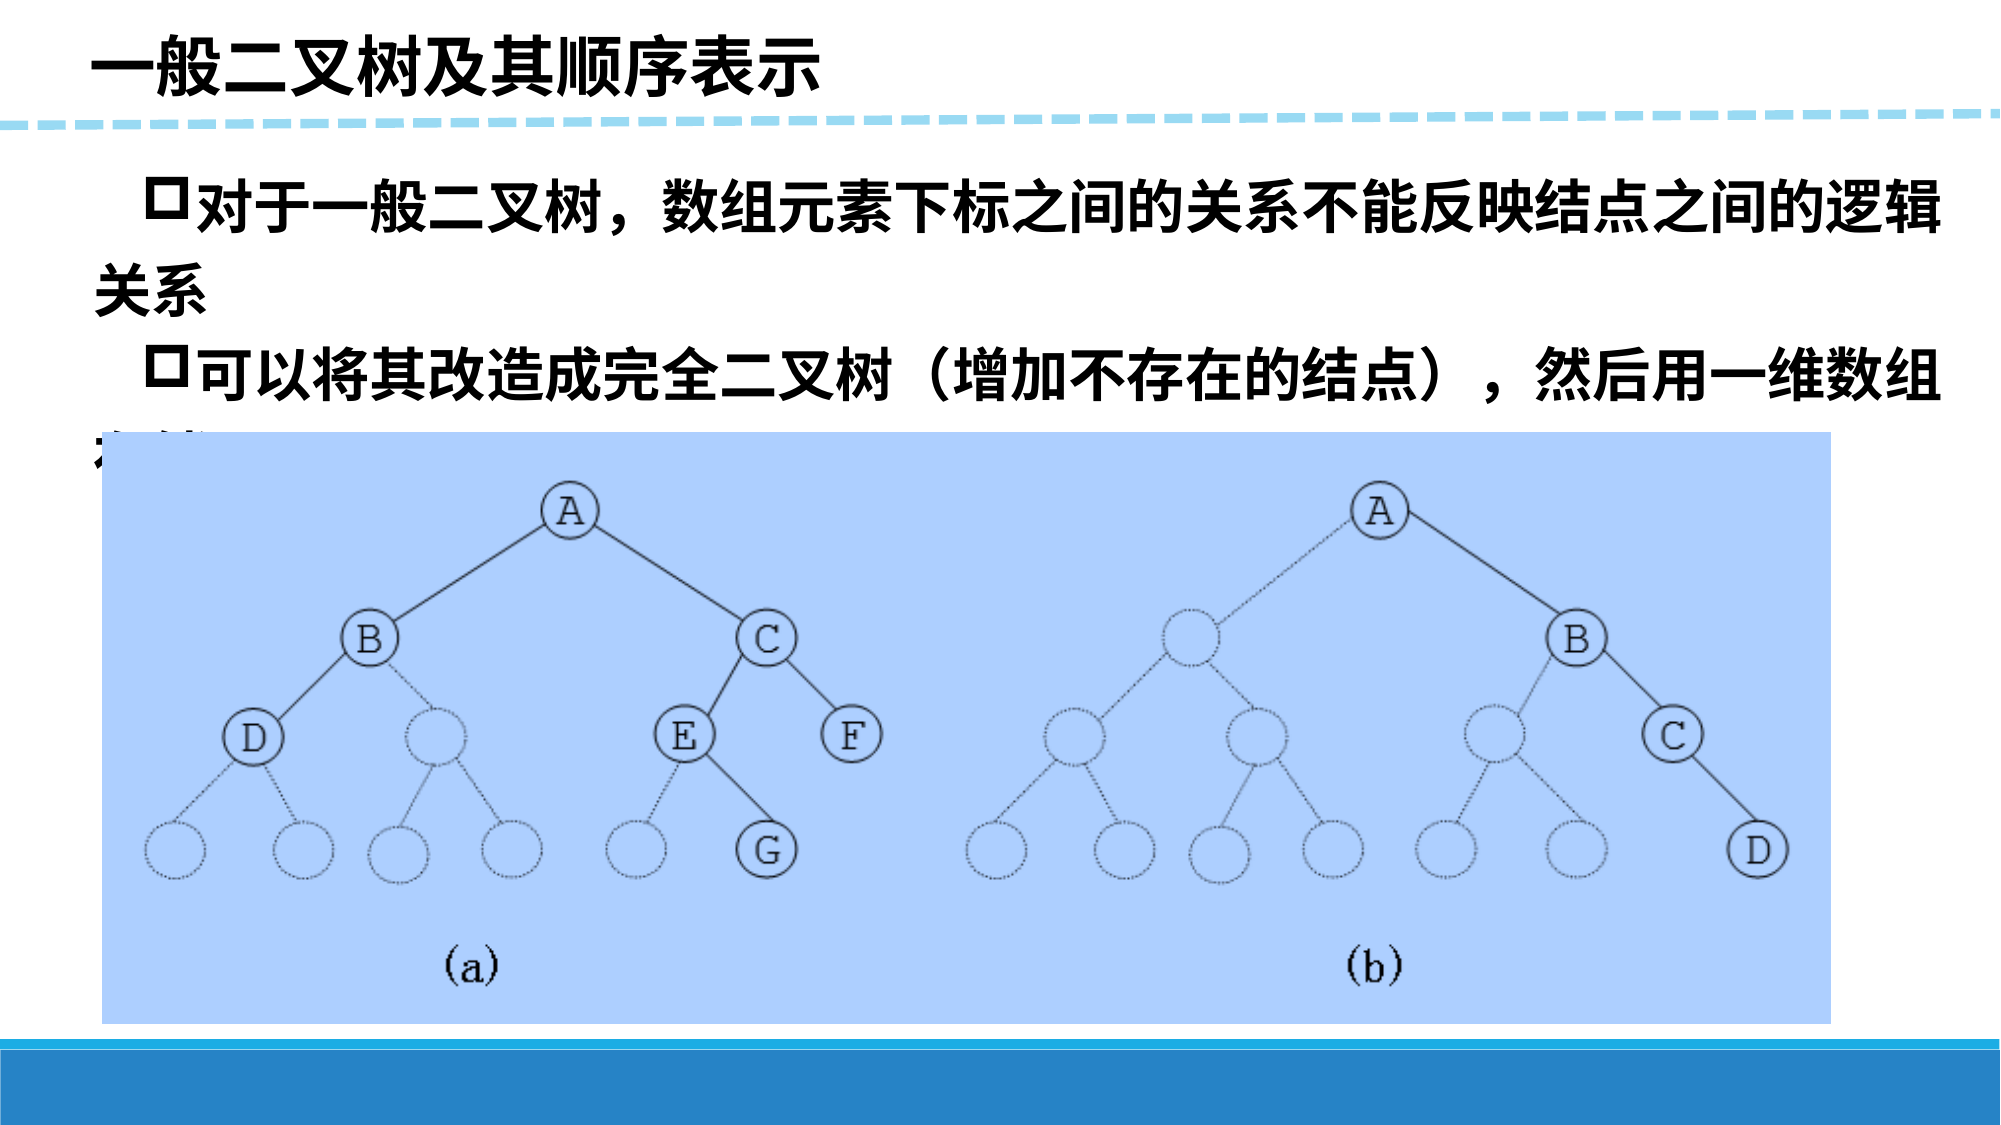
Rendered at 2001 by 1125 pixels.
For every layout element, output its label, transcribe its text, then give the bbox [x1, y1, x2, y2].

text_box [0, 113, 2000, 126]
picture [101, 432, 1832, 1024]
text_box 对于一般二叉树，数组元素下标之间的关系不能反映结点之间的逻辑关系 可以将其改造成完全二叉树（增加不存在的结点），然后用一维数组存储 [43, 148, 1993, 500]
text_box 一般二叉树及其顺序表示 [0, 17, 957, 111]
